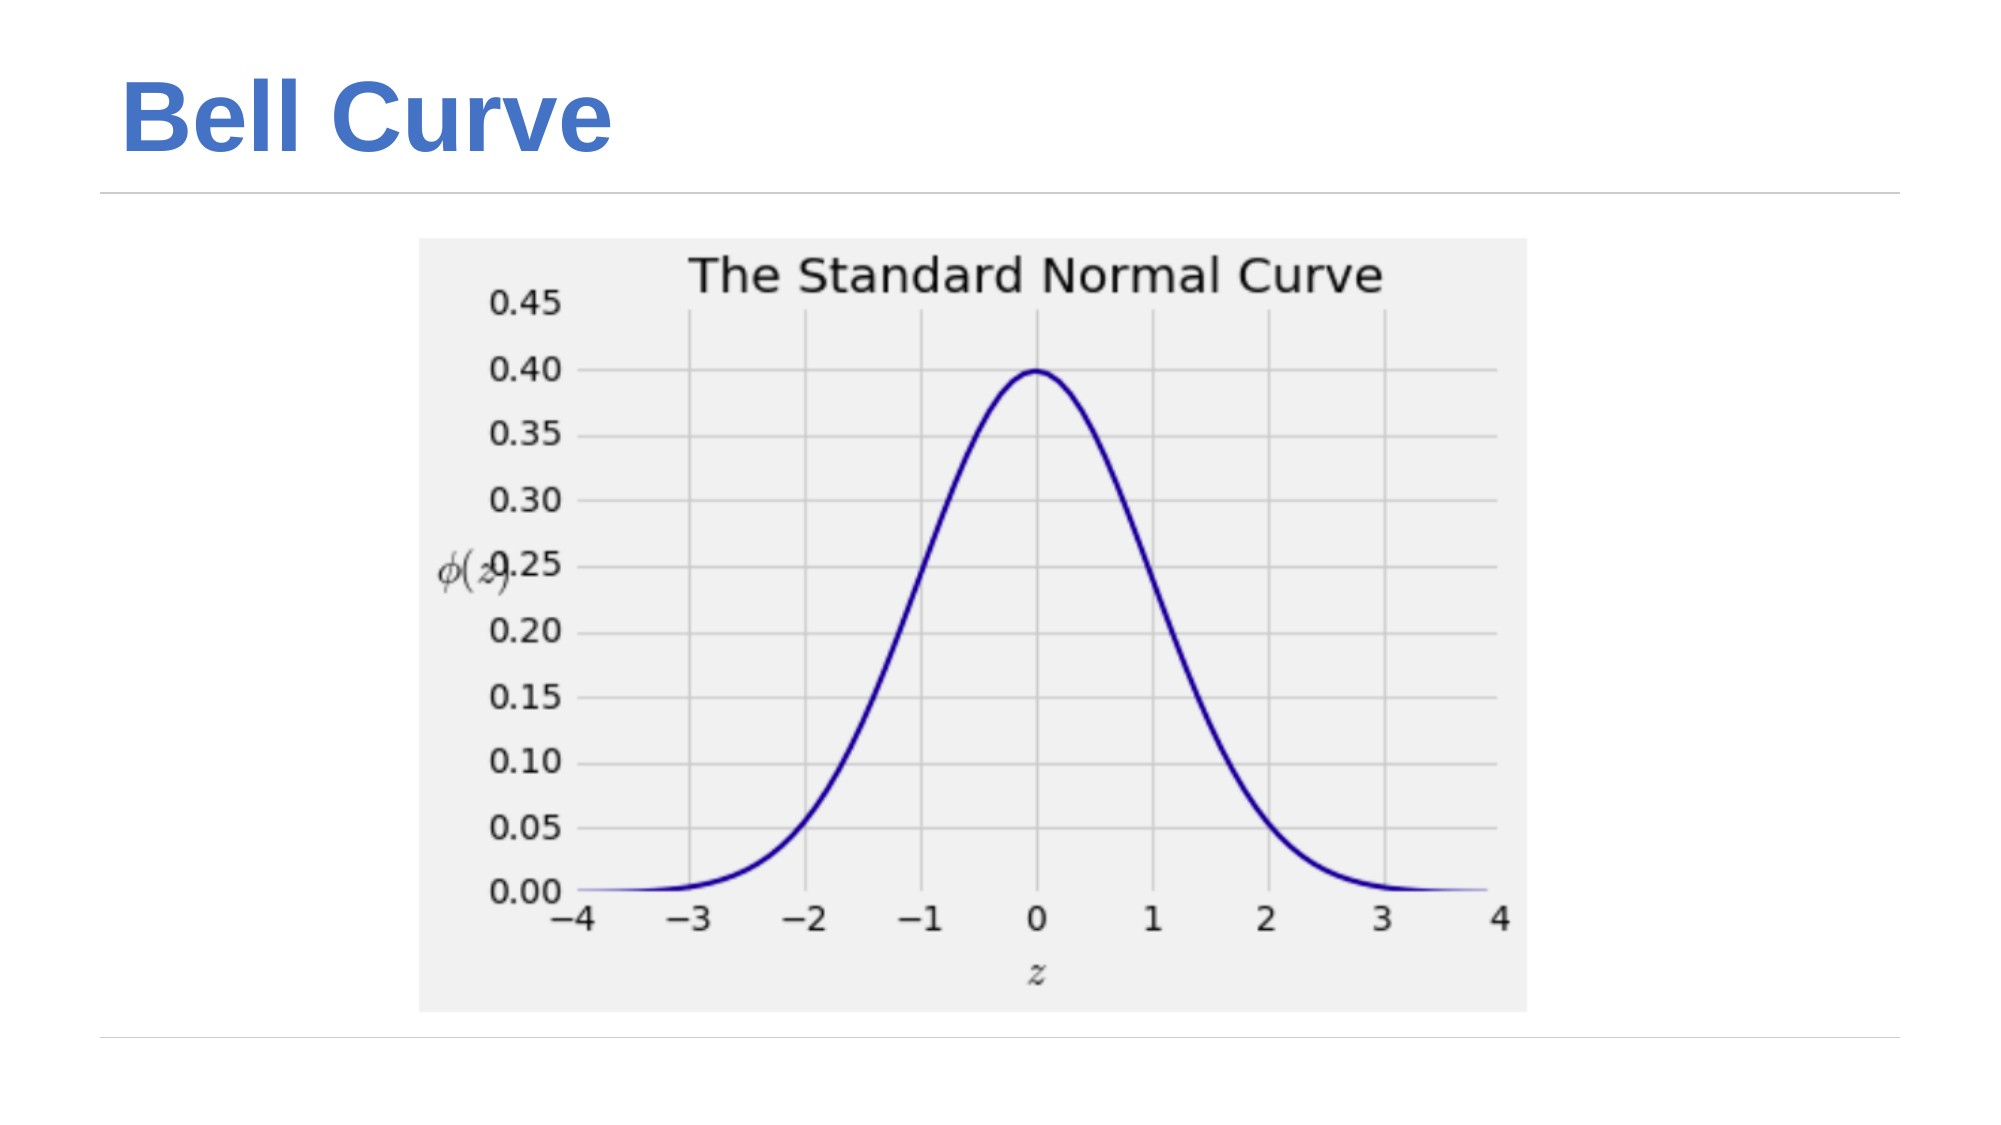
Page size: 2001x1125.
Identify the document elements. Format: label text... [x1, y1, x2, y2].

picture [419, 237, 1528, 1014]
title Bell Curve [99, 45, 1567, 193]
